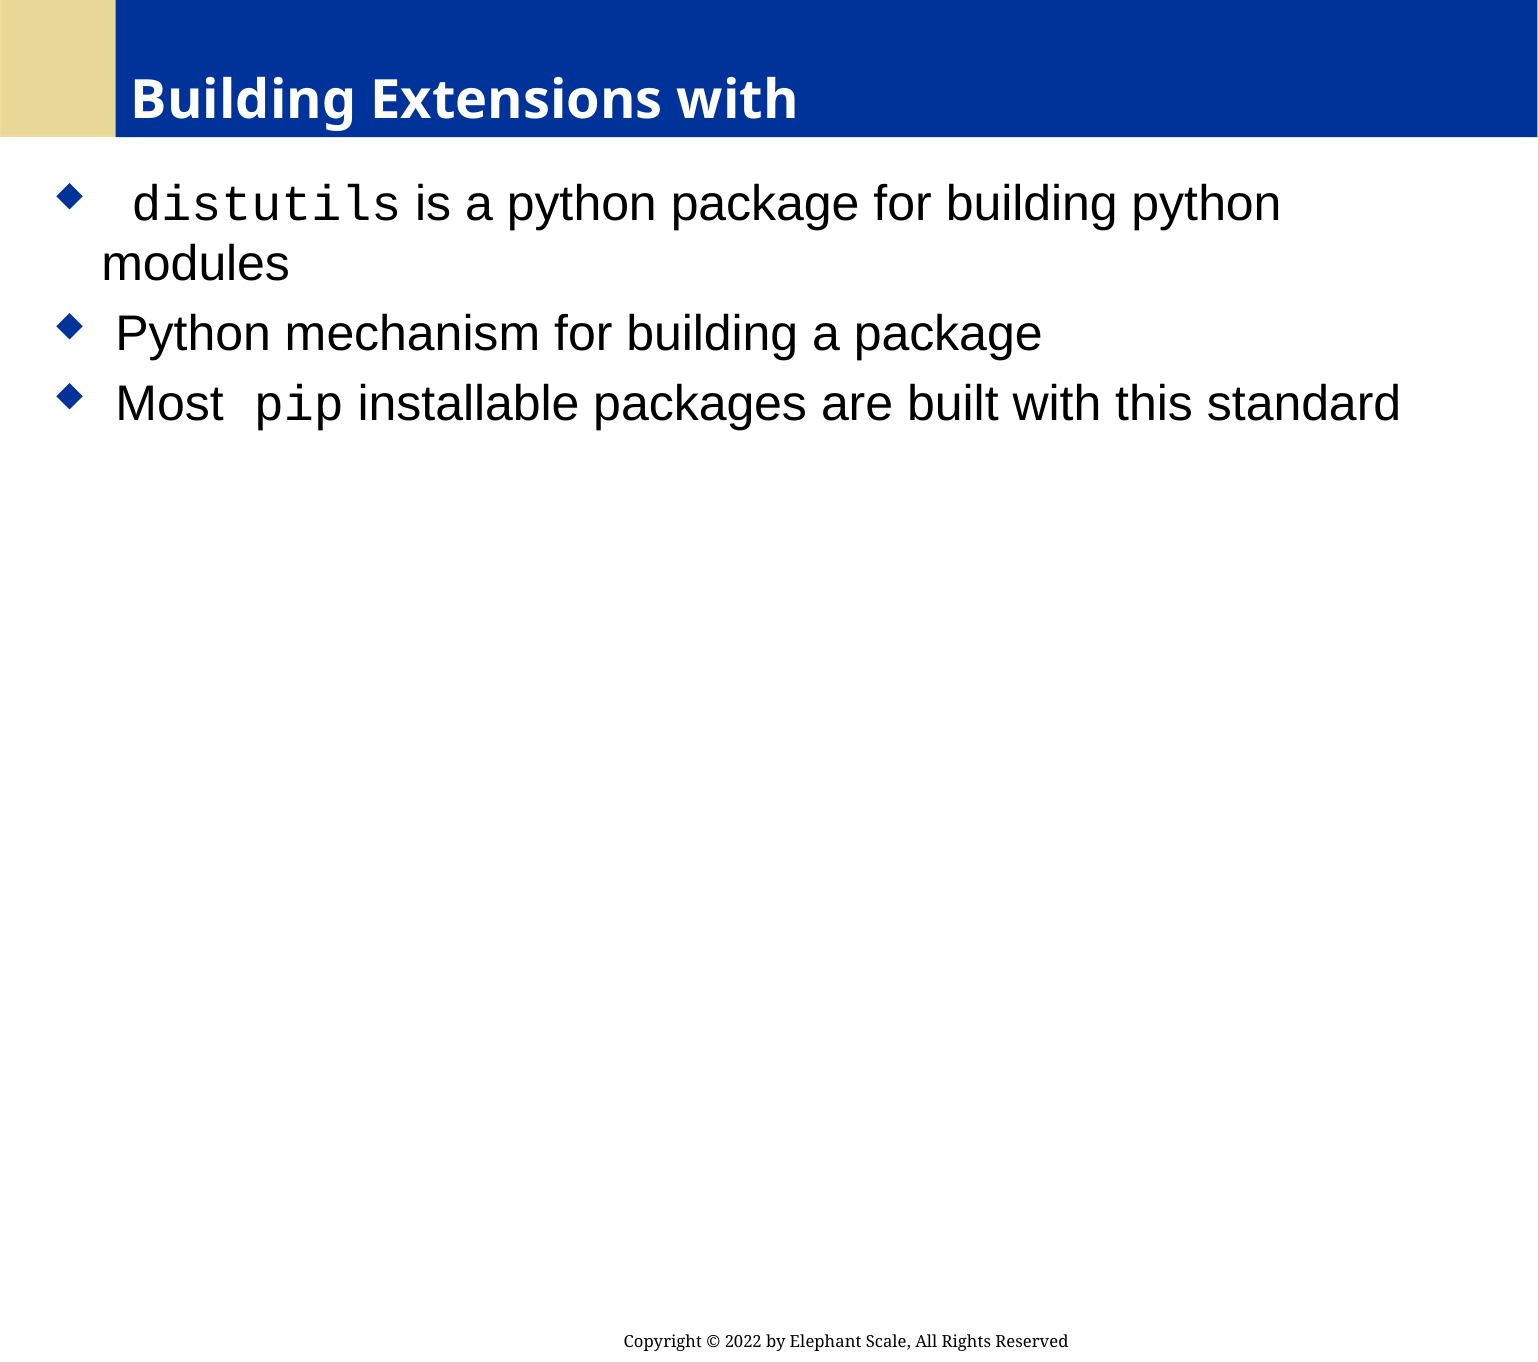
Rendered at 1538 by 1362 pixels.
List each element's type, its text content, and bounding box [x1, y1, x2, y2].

text_box Copyright © 2022 by Elephant Scale, All Rights Reserved [608, 1322, 1085, 1358]
title Building Extensions with [115, 0, 1538, 138]
picture [0, 0, 115, 137]
list distutils is a python package for building python modules Python mechanism for building a package Most pip installable packages are built with this standard [38, 162, 1500, 1284]
